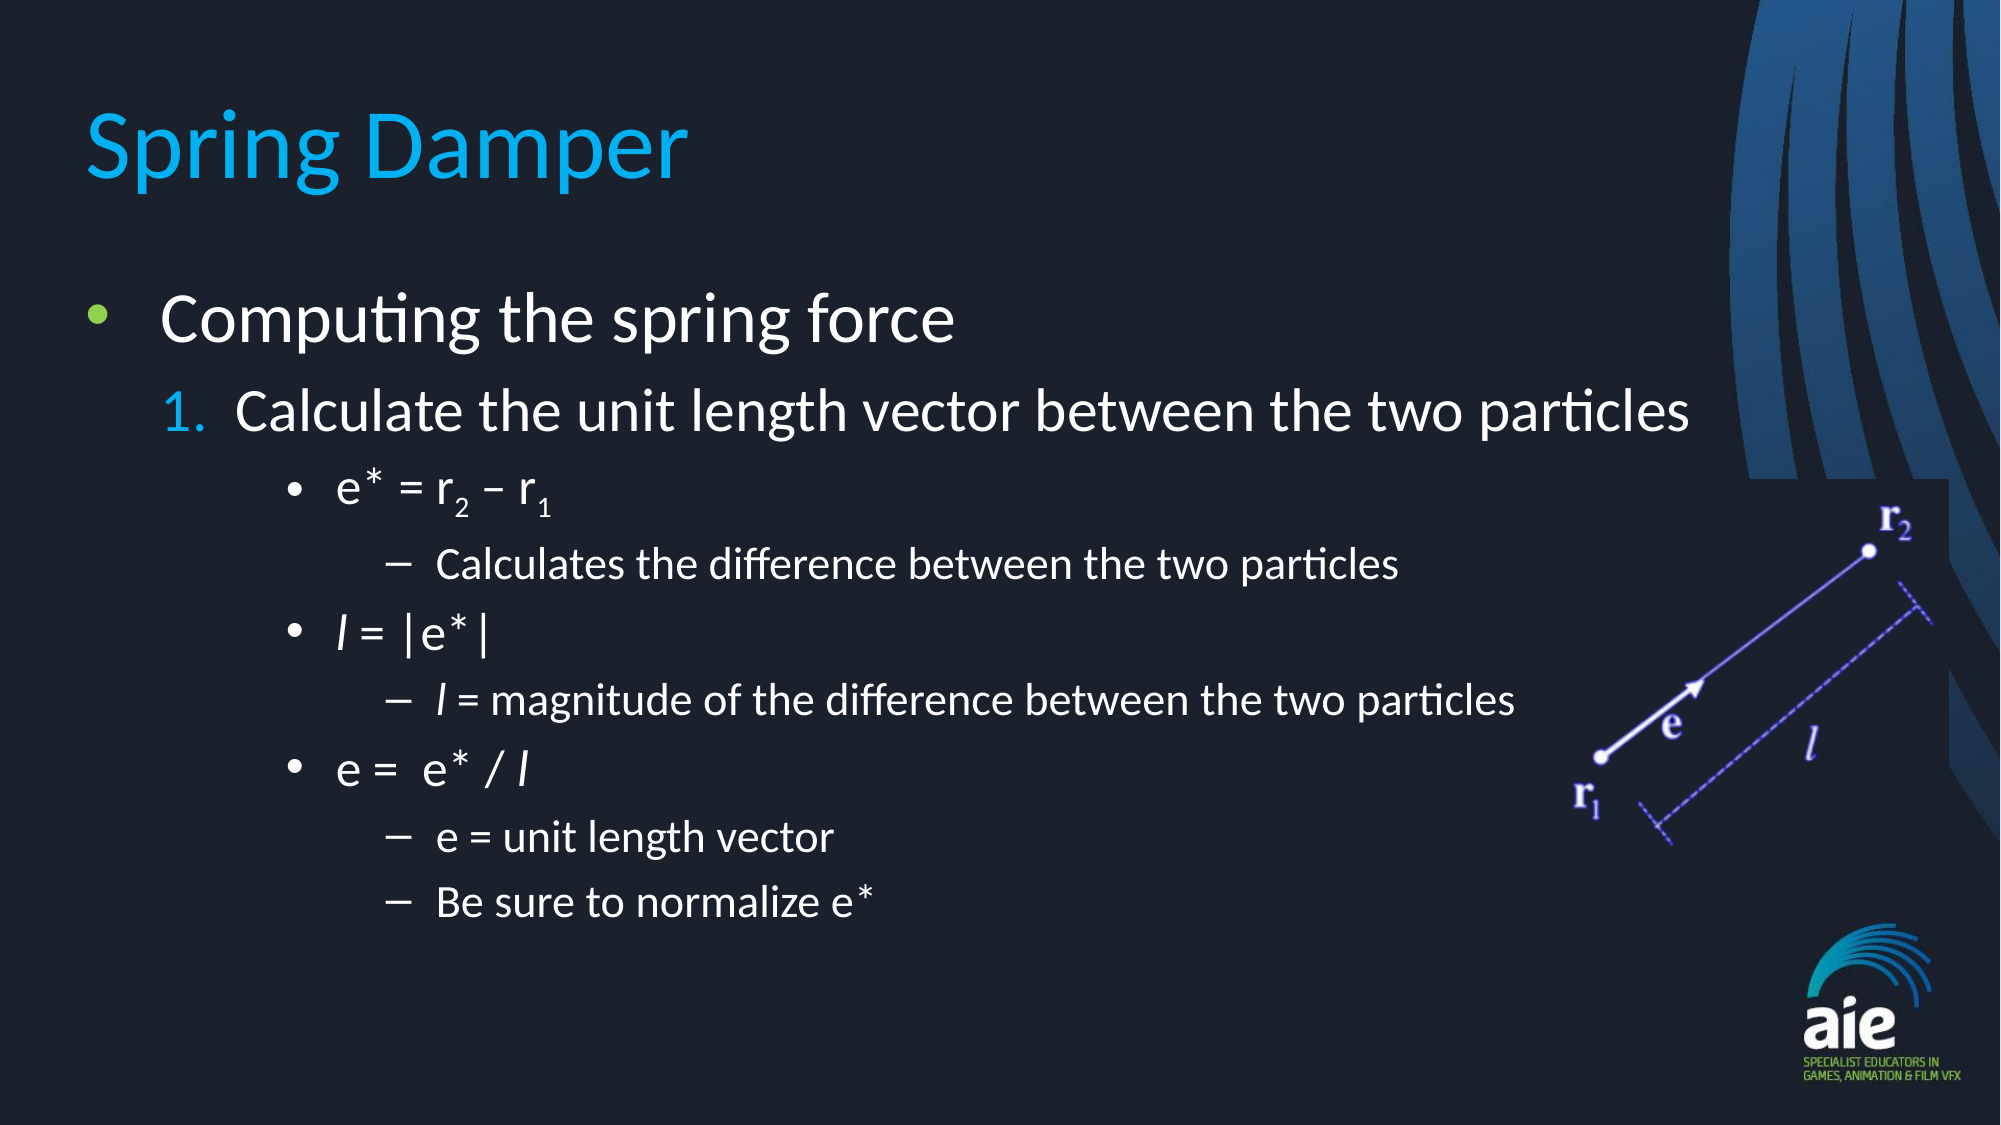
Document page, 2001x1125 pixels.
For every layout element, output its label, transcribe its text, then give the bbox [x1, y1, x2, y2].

title Spring Damper [70, 45, 1900, 233]
list Computing the spring force Calculate the unit length vector between the two particles e* = r2 – r1 Calculates the difference between the two particles l = |e*| l = magnitude of the difference between the two particles e = e* / l e = unit length vector Be sure to normalize e* [70, 263, 1772, 1004]
picture [0, 0, 2001, 1125]
